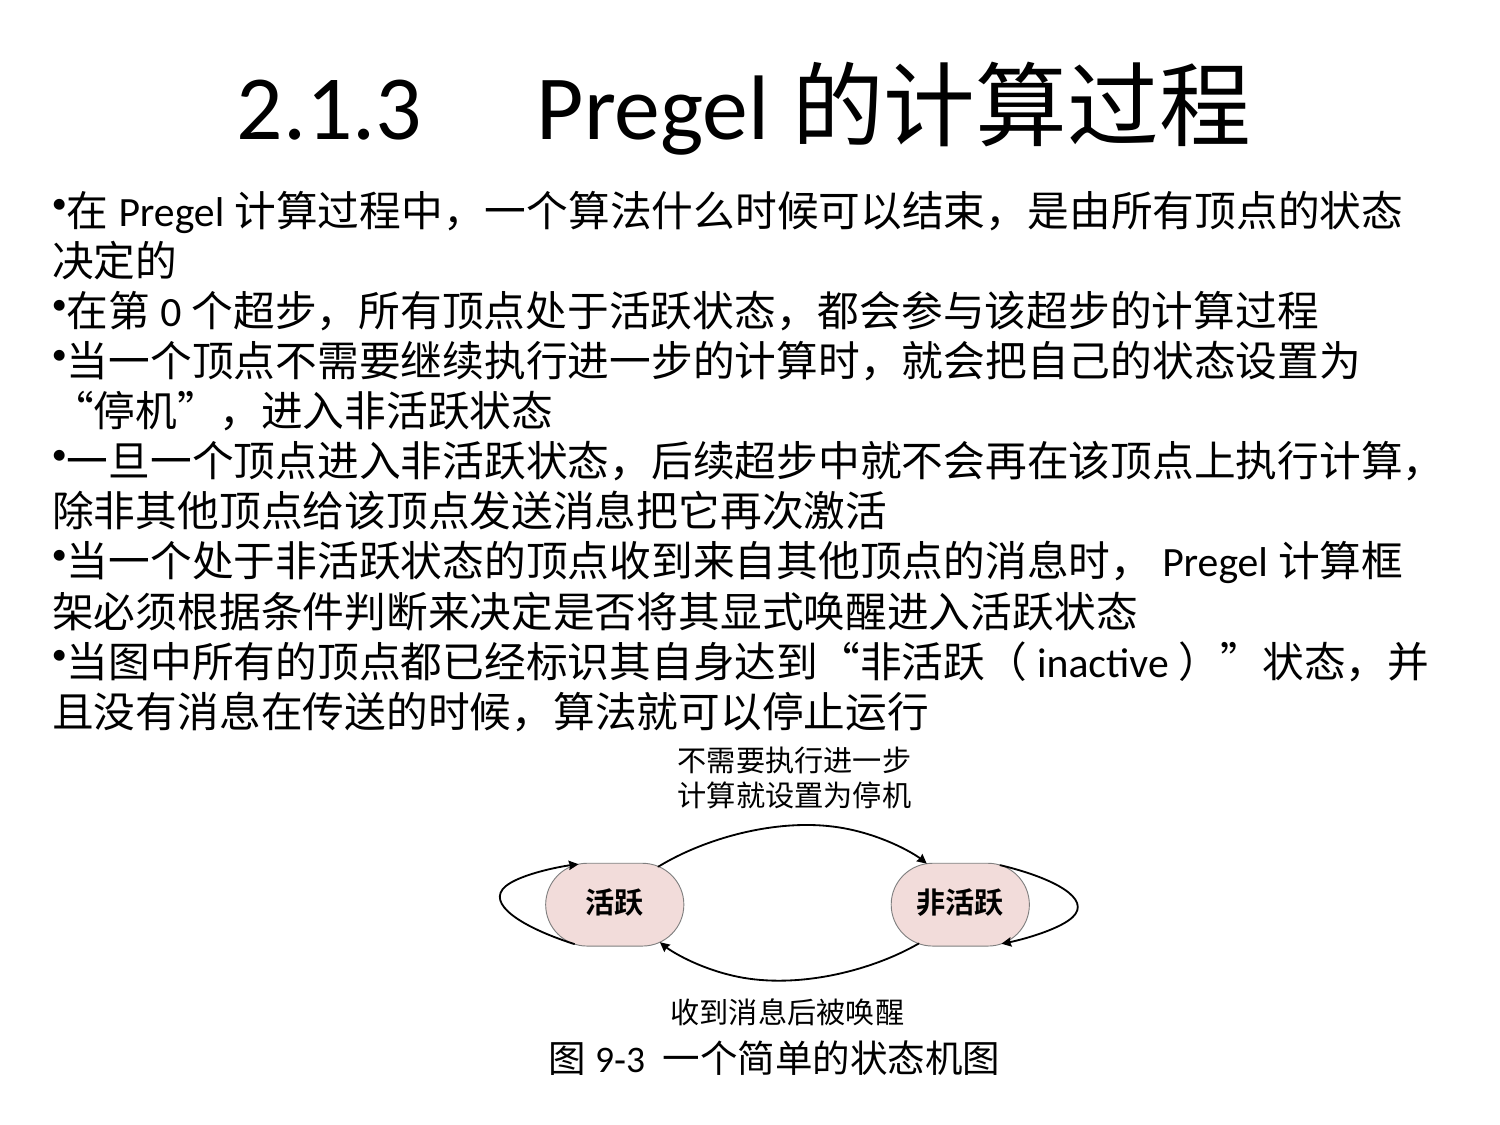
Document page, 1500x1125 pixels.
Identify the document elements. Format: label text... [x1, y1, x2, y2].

text_box 图9‑3 一个简单的状态机图 [533, 1059, 1015, 1088]
title 2.1.3 Pregel的计算过程 [68, 8, 1419, 177]
text_box 在Pregel计算过程中，一个算法什么时候可以结束，是由所有顶点的状态决定的 在第0个超步，所有顶点处于活跃状态，都会参与该超步的计算过程 当一个顶点不需要继续执行进一步的计算时，就会把自己的状态设置为“停机”，进入非活跃状态 一旦一个顶点进入非活跃状态，后续超步中就不会再在该顶点上执行计算，除非其他顶点给该顶点发送消息把它再次激活 当一个处于非活跃状态的顶点收到来自其他顶点的消息时，Pregel计算框架必须根据条件判断来决定是否将其显式唤醒进入活跃状态 当图中所有的顶点都已经标识其自身达到“非活跃（inactive）”状态，并且没有消息在传送的时候，算法就可以停止运行 [37, 177, 1450, 743]
picture [487, 743, 1092, 1051]
